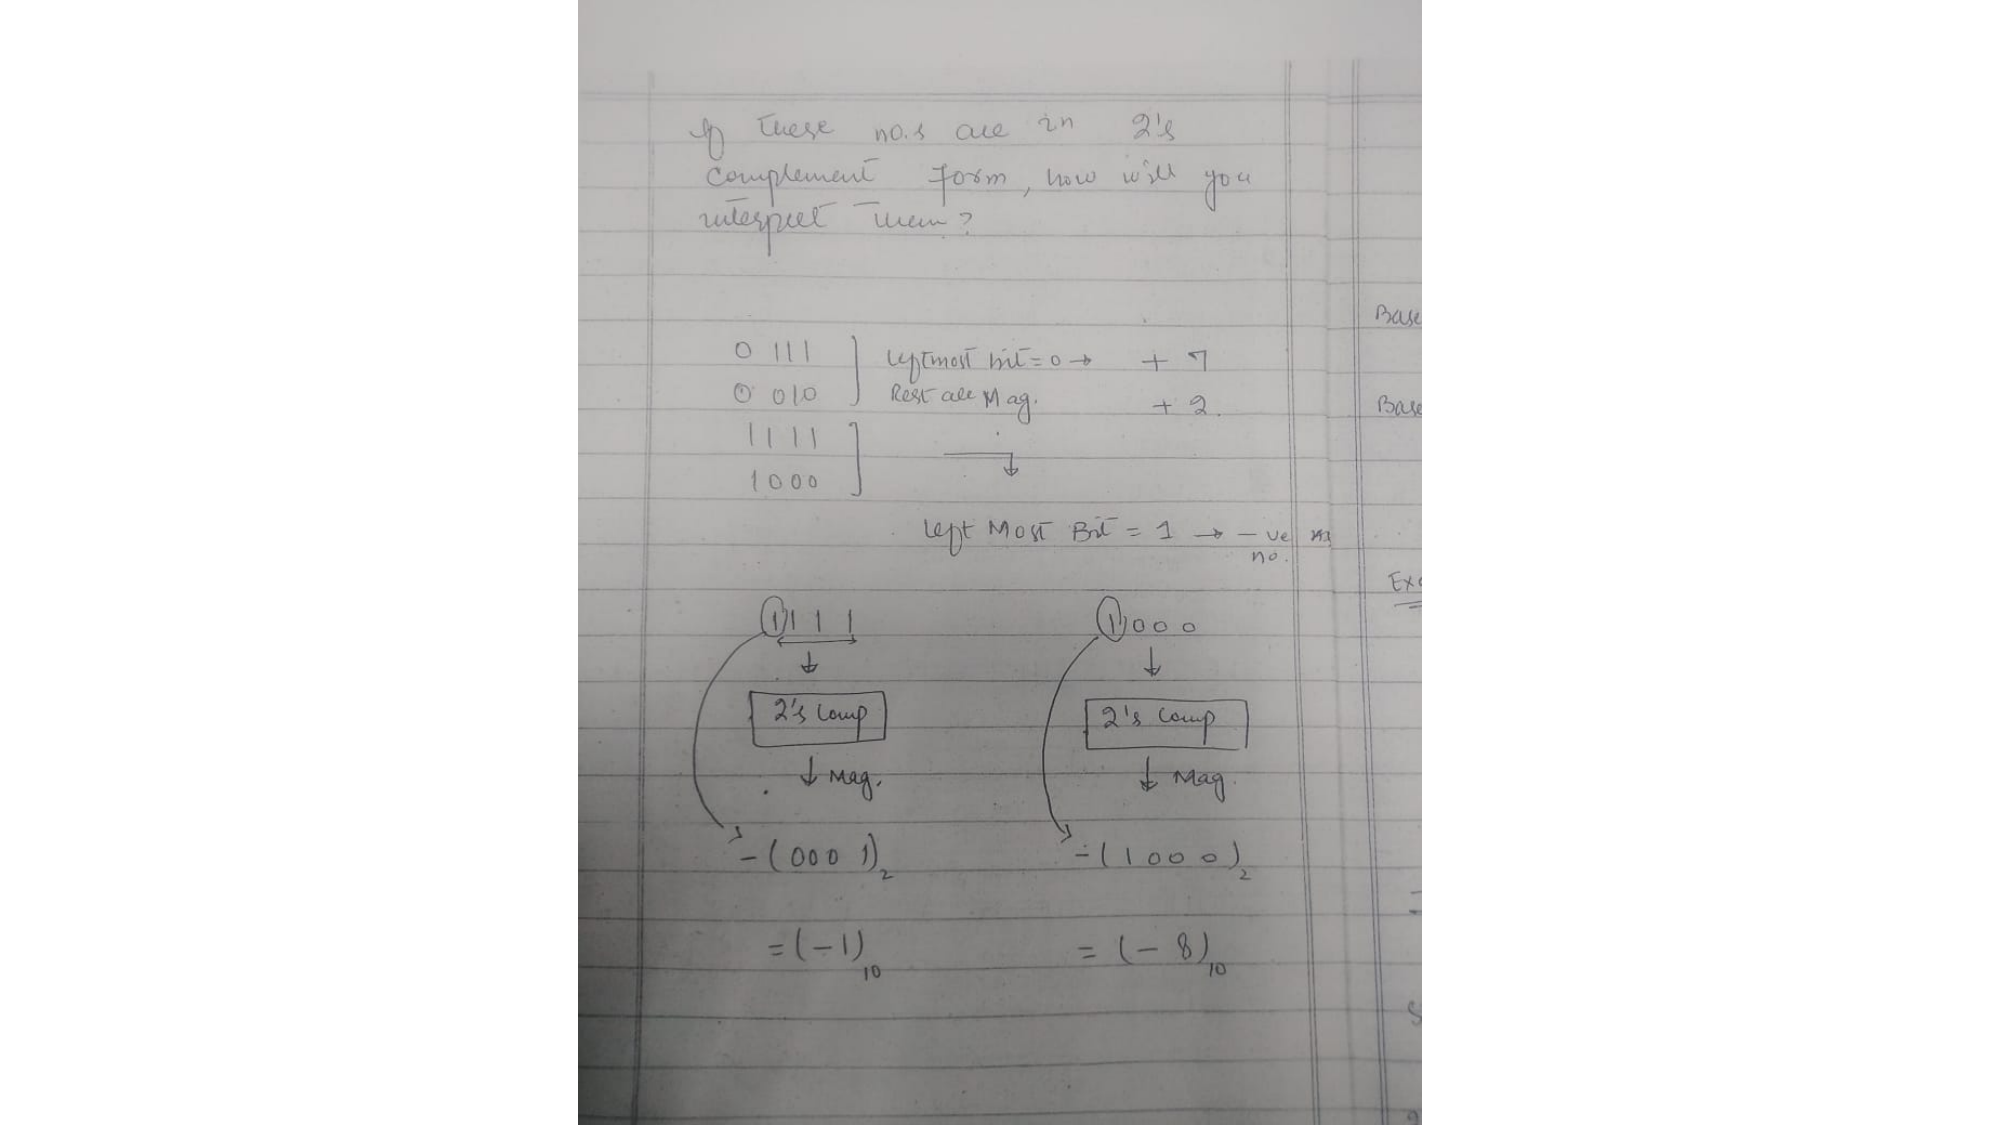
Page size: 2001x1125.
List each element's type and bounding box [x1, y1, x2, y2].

picture [578, 0, 1422, 1125]
